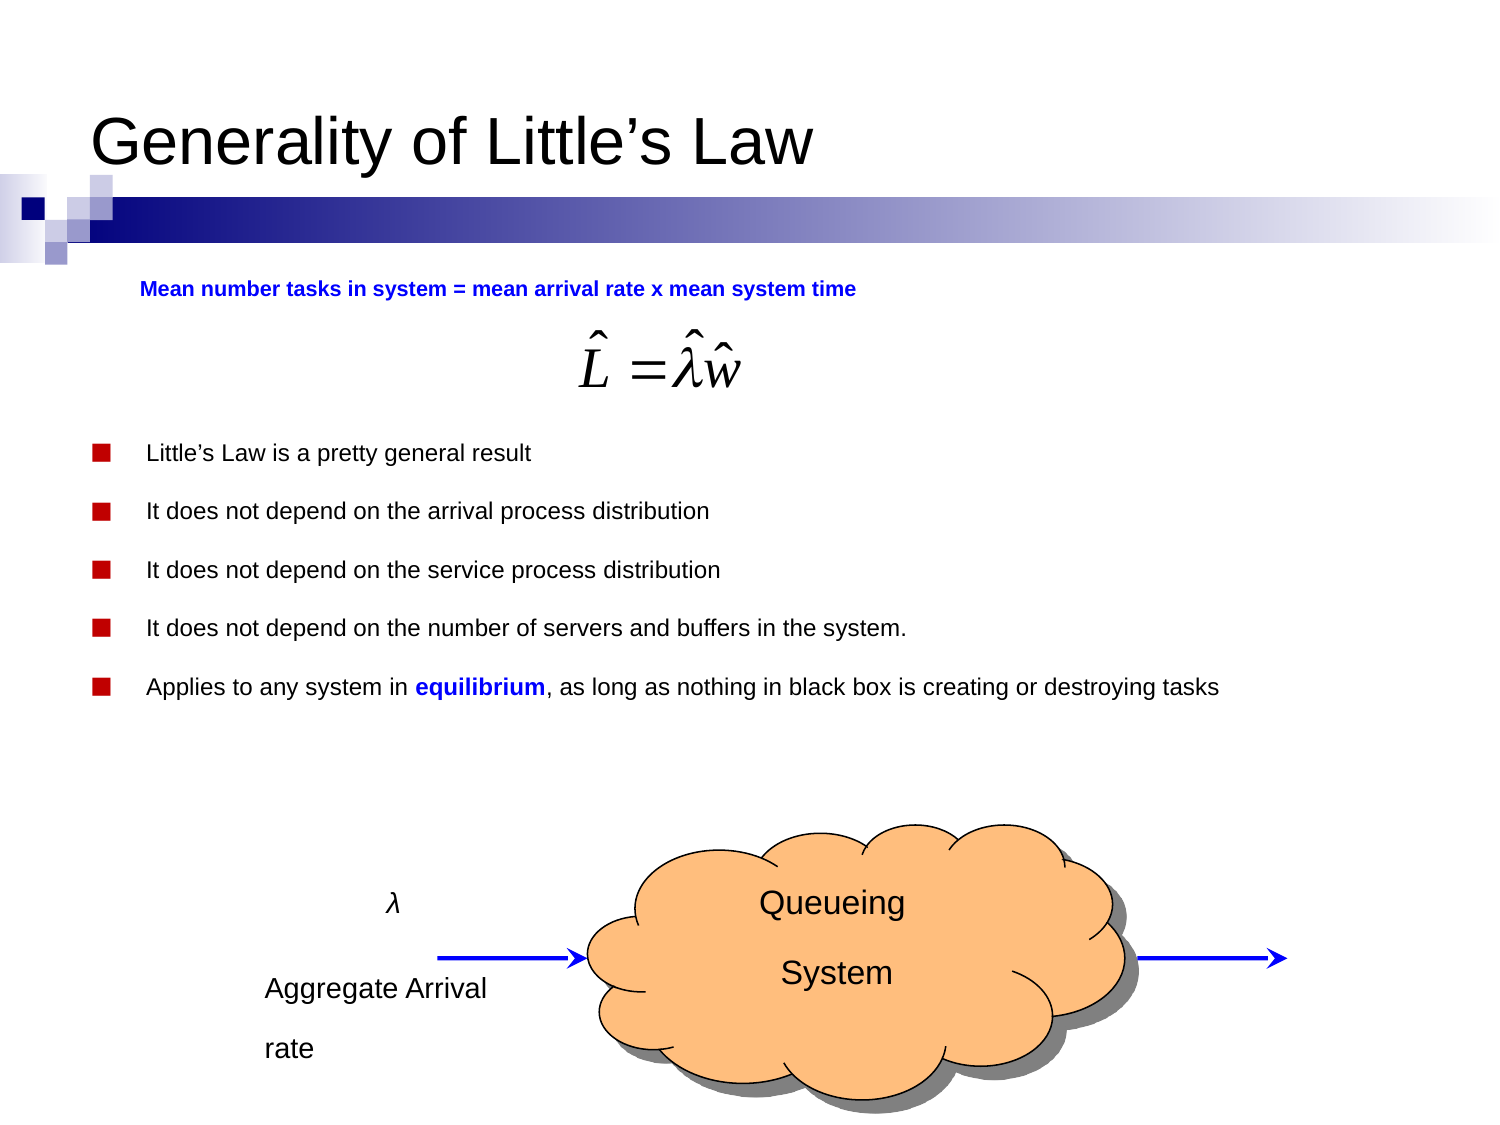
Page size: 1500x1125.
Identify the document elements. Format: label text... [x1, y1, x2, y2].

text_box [249, 870, 1288, 1098]
text_box Mean number tasks in system = mean arrival rate x mean system time [125, 262, 1450, 323]
title Generality of Little’s Law [75, 75, 1425, 200]
text_box Queueing System [655, 825, 1091, 870]
text_box Little’s Law is a pretty general result It does not depend on the arrival process distribution It does not depend on the service process distribution It does not depend on the number of servers and buffers in the system. Applies to any system in equilibrium, as long as nothing in black box is creating or destroying tasks [74, 424, 1413, 800]
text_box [567, 312, 750, 405]
